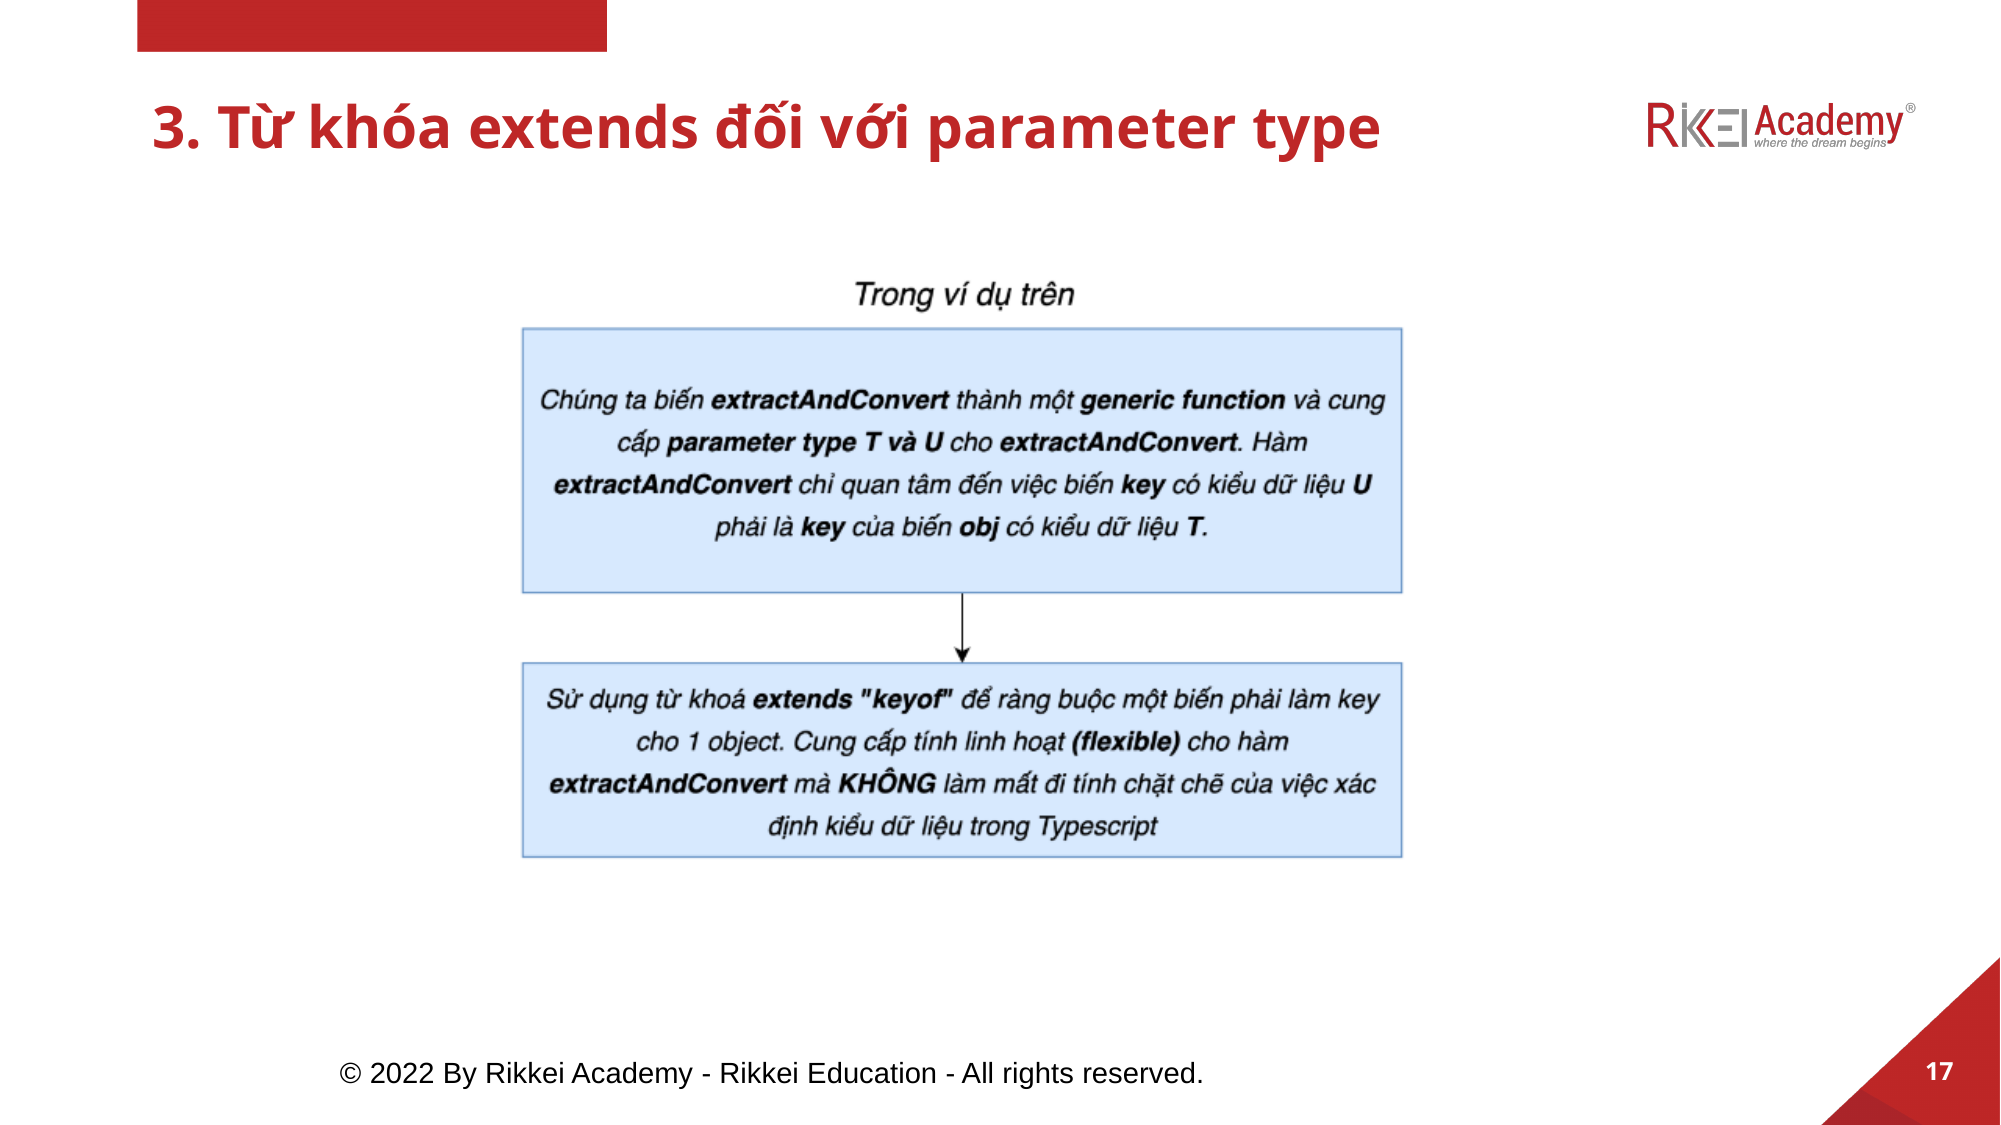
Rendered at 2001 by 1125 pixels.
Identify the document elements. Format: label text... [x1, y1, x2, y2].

picture [395, 268, 1527, 891]
picture [1818, 957, 2000, 1125]
title 3. Từ khóa extends đối với parameter type [137, 83, 1526, 239]
picture [1623, 53, 1929, 203]
picture [137, 0, 607, 52]
